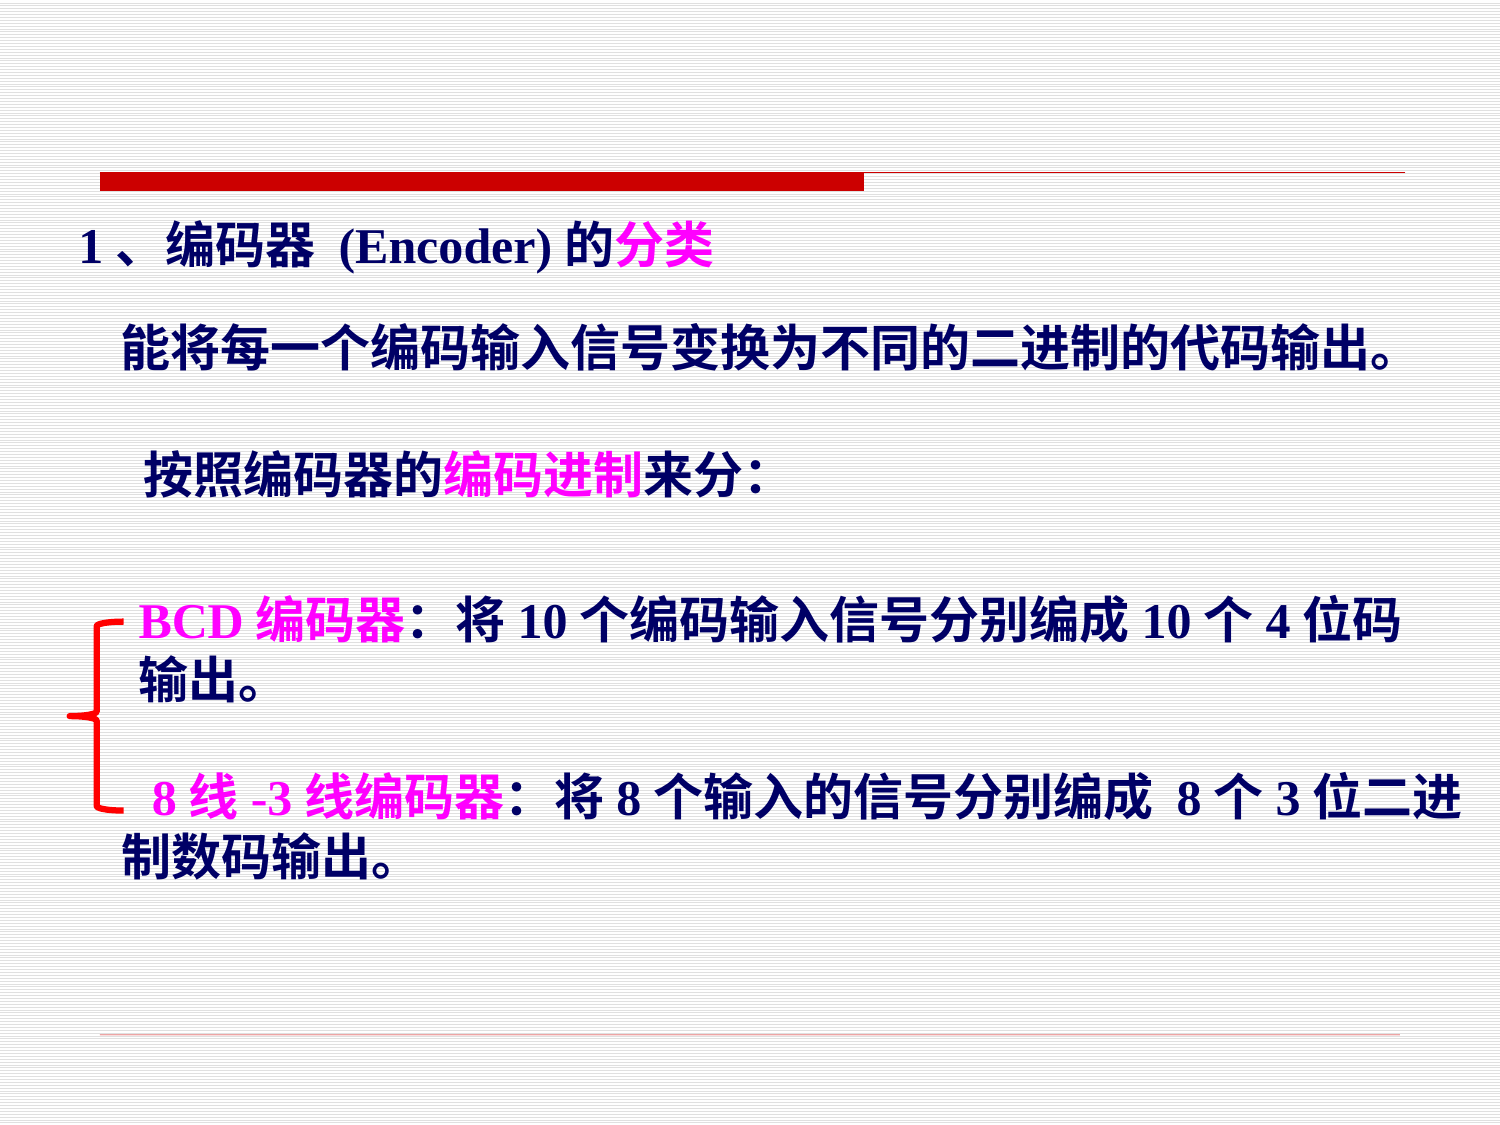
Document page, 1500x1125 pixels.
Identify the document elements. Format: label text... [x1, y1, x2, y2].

text_box BCD编码器：将10个编码输入信号分别编成10个4位码输出。 [123, 581, 1425, 716]
text_box 能将每一个编码输入信号变换为不同的二进制的代码输出。 [105, 308, 1443, 384]
text_box 按照编码器的编码进制来分： [128, 436, 883, 511]
text_box 8线-3线编码器：将8个输入的信号分别编成 8个3位二进 制数码输出。 [107, 758, 1482, 894]
text_box 1、编码器 (Encoder)的分类 [63, 206, 730, 282]
text_box [69, 621, 124, 811]
